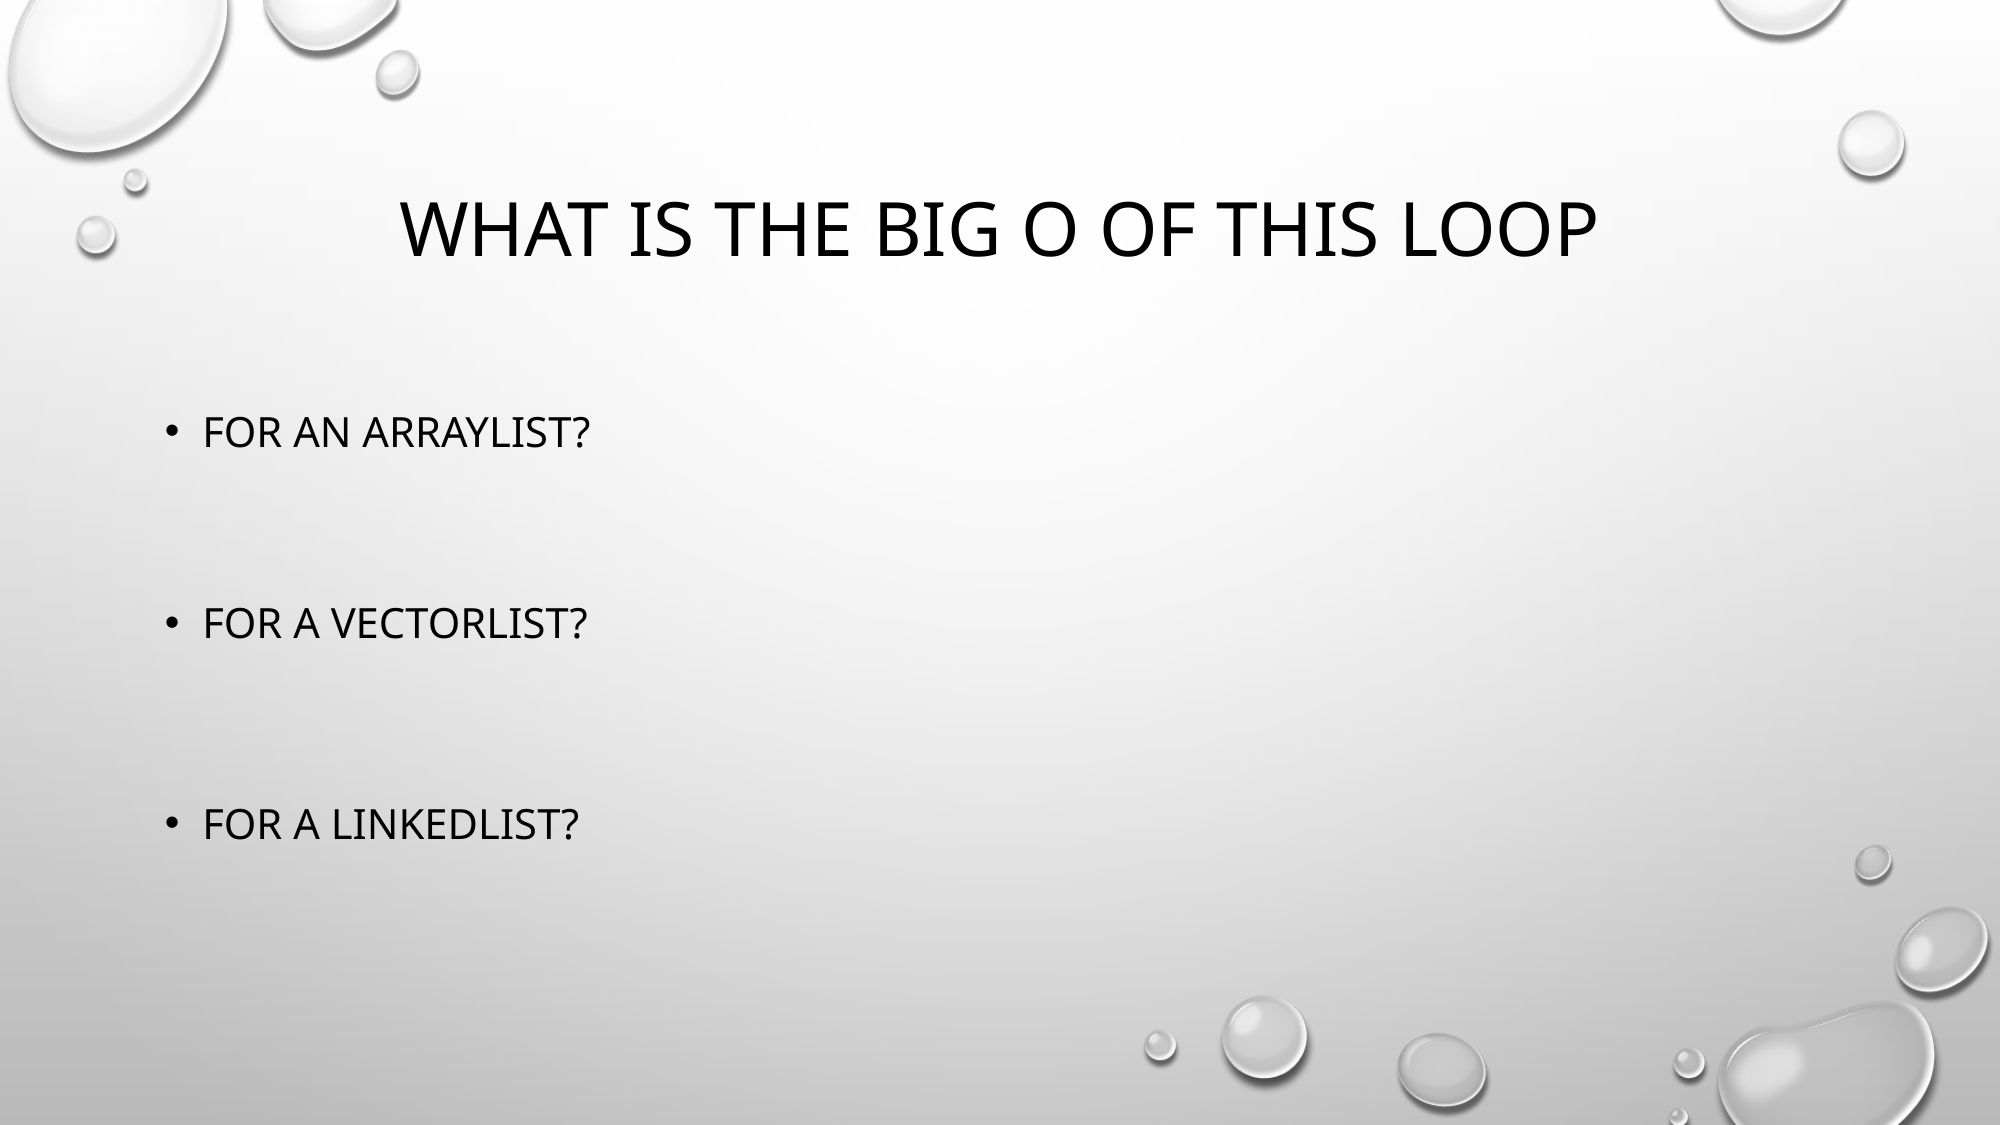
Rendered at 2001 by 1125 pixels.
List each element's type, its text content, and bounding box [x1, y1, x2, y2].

list For an arrayList? For a vectorList? For a linkedlist? [149, 388, 1850, 950]
title What is the big O of this loop [149, 101, 1851, 364]
picture [0, 0, 2000, 1125]
